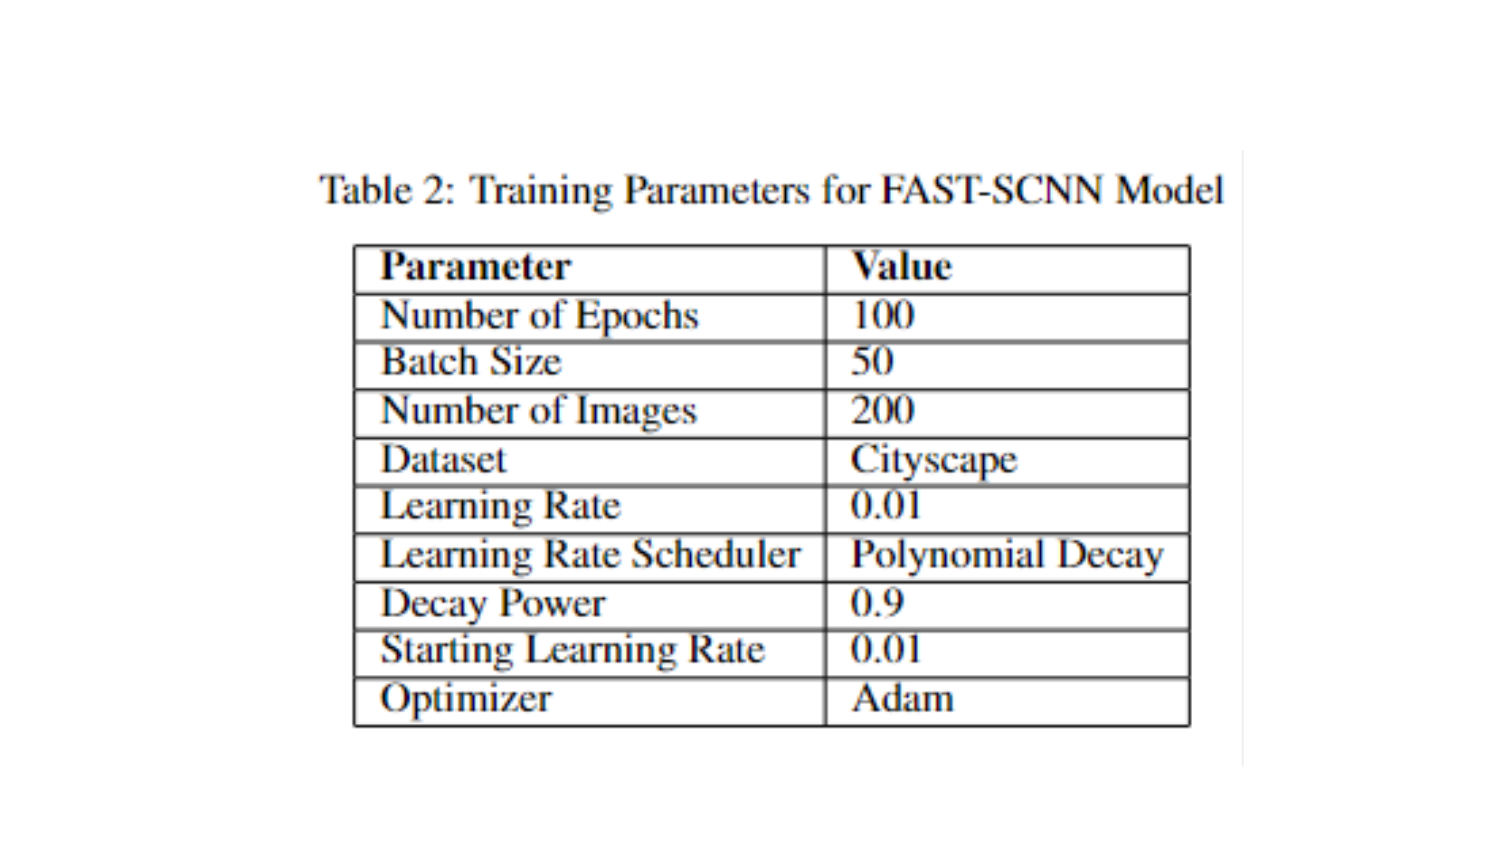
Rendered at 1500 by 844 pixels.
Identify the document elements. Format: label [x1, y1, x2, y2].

picture [301, 150, 1262, 767]
